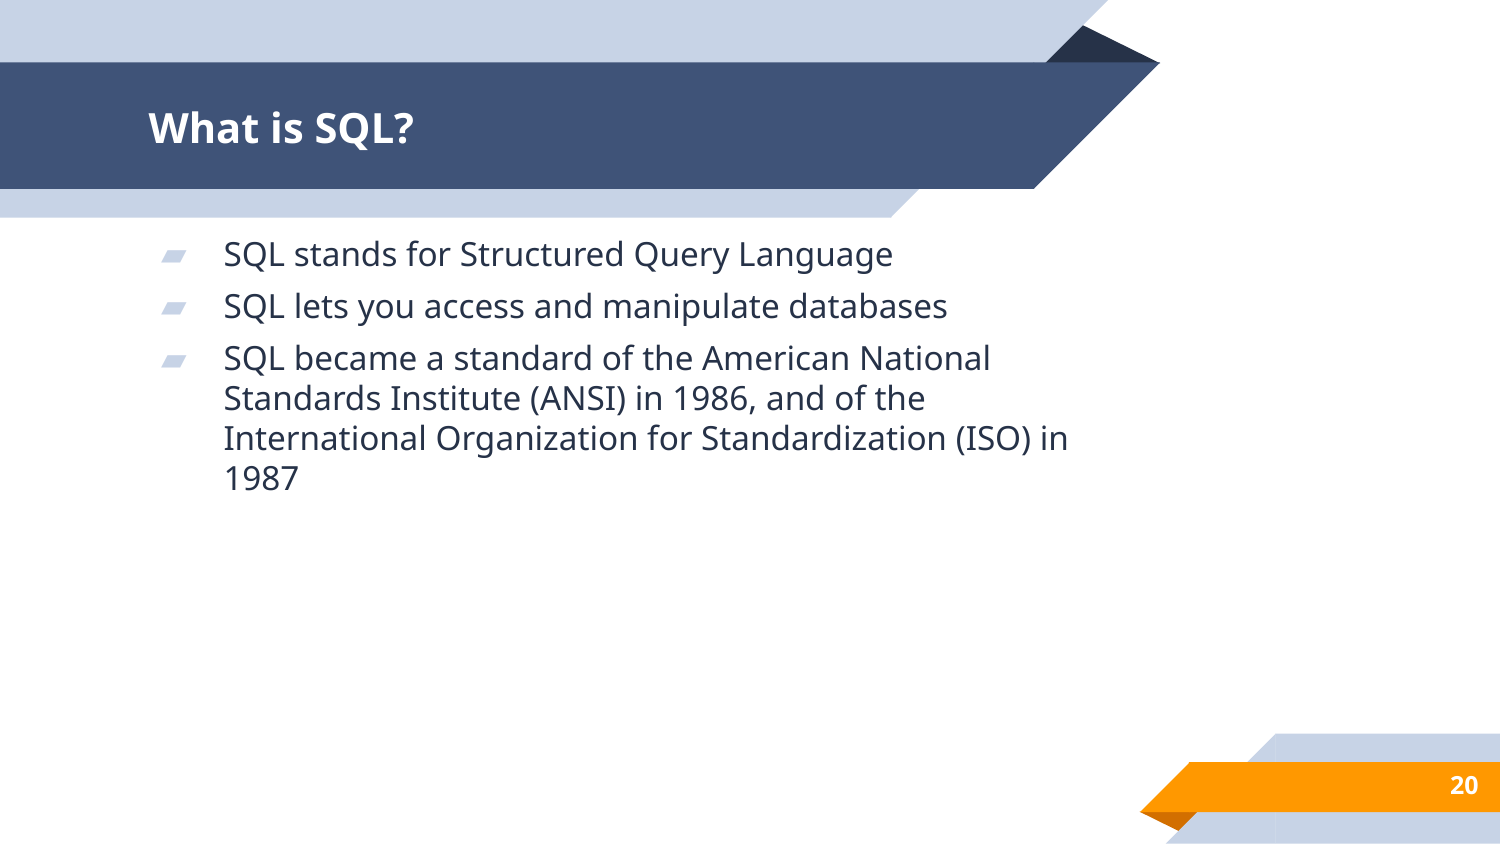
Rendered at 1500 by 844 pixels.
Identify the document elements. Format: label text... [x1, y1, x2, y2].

slide_number 20 [1249, 760, 1494, 813]
title What is SQL? [133, 64, 1035, 190]
list SQL stands for Structured Query Language SQL lets you access and manipulate databases SQL became a standard of the American National Standards Institute (ANSI) in 1986, and of the International Organization for Standardization (ISO) in 1987 [133, 217, 1140, 734]
